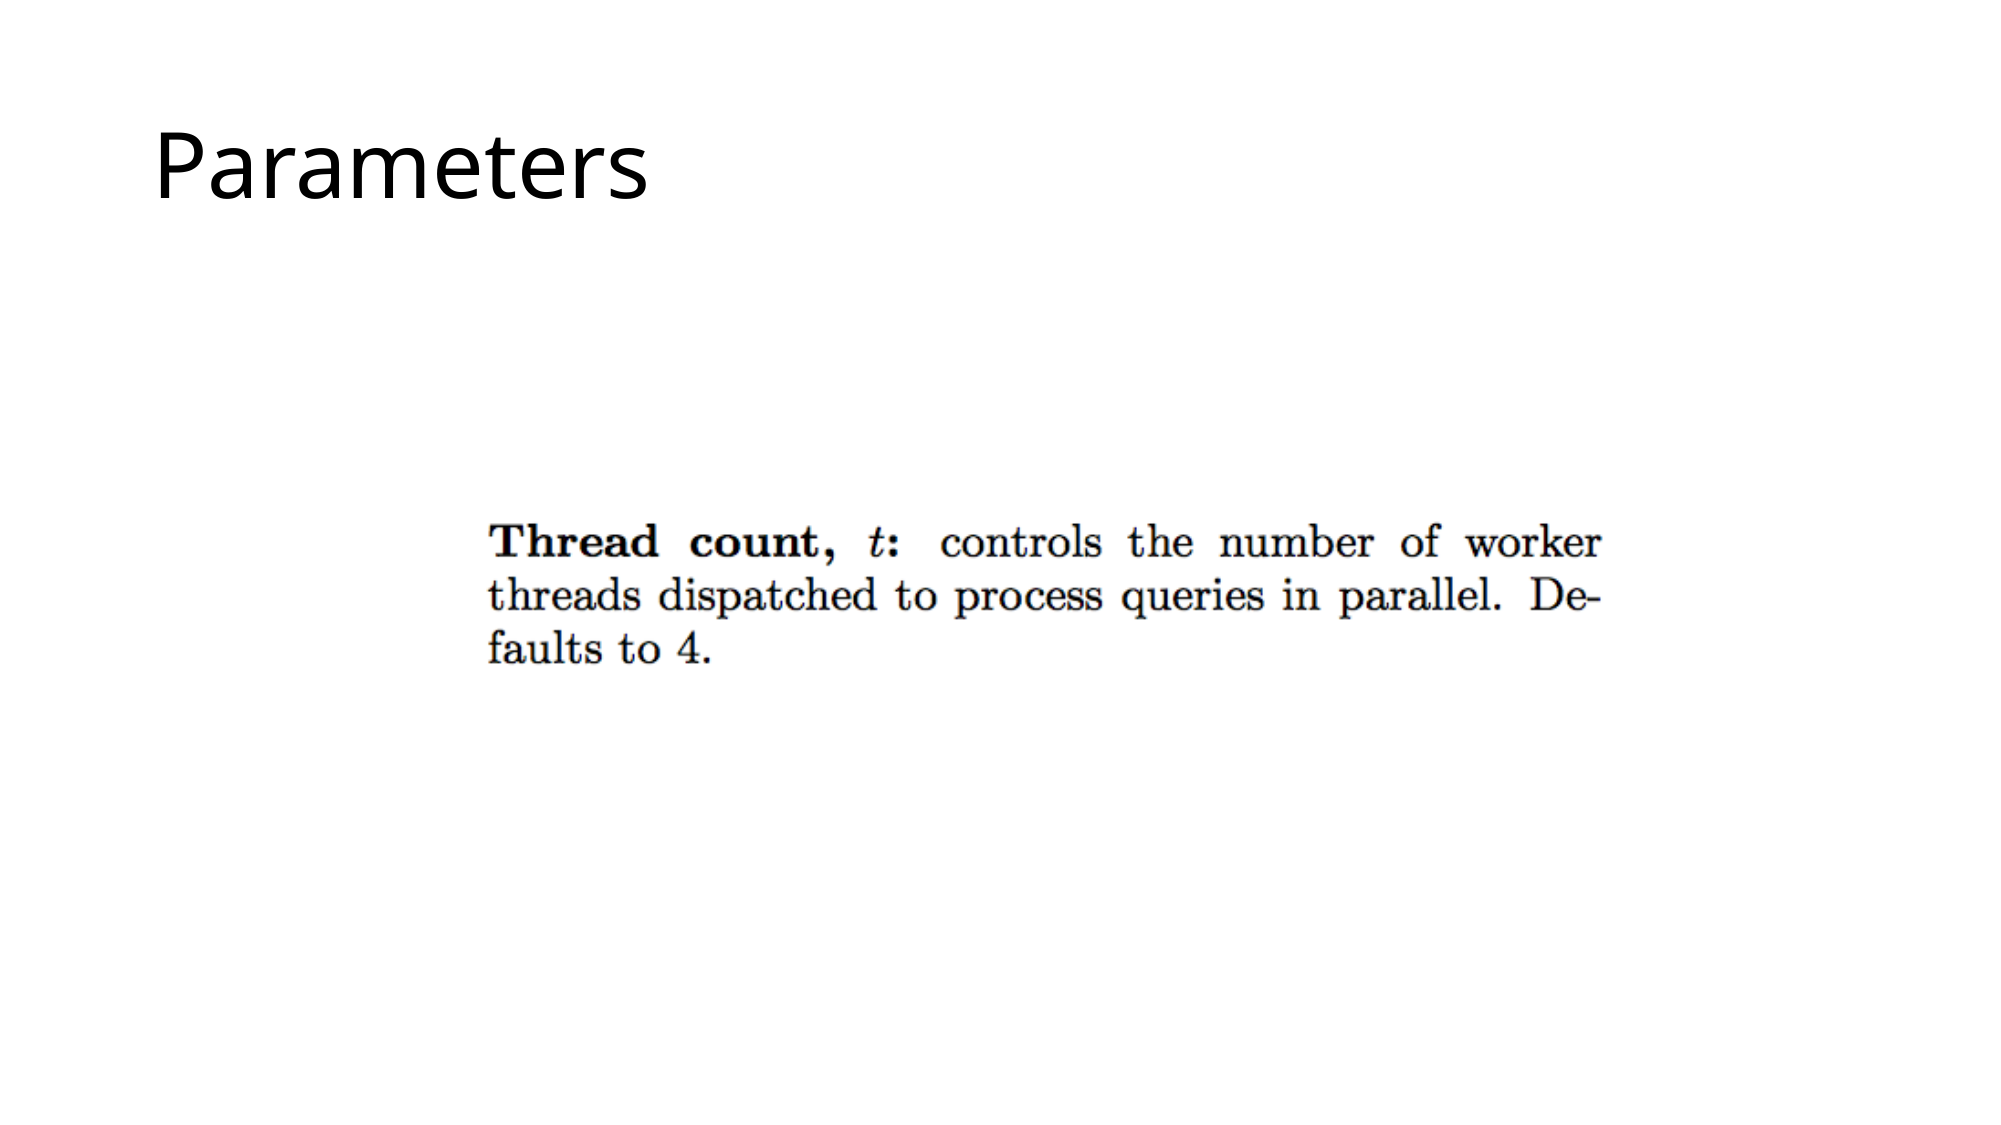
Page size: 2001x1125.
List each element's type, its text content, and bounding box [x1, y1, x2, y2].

title Parameters [137, 59, 1863, 278]
picture [476, 502, 1630, 693]
